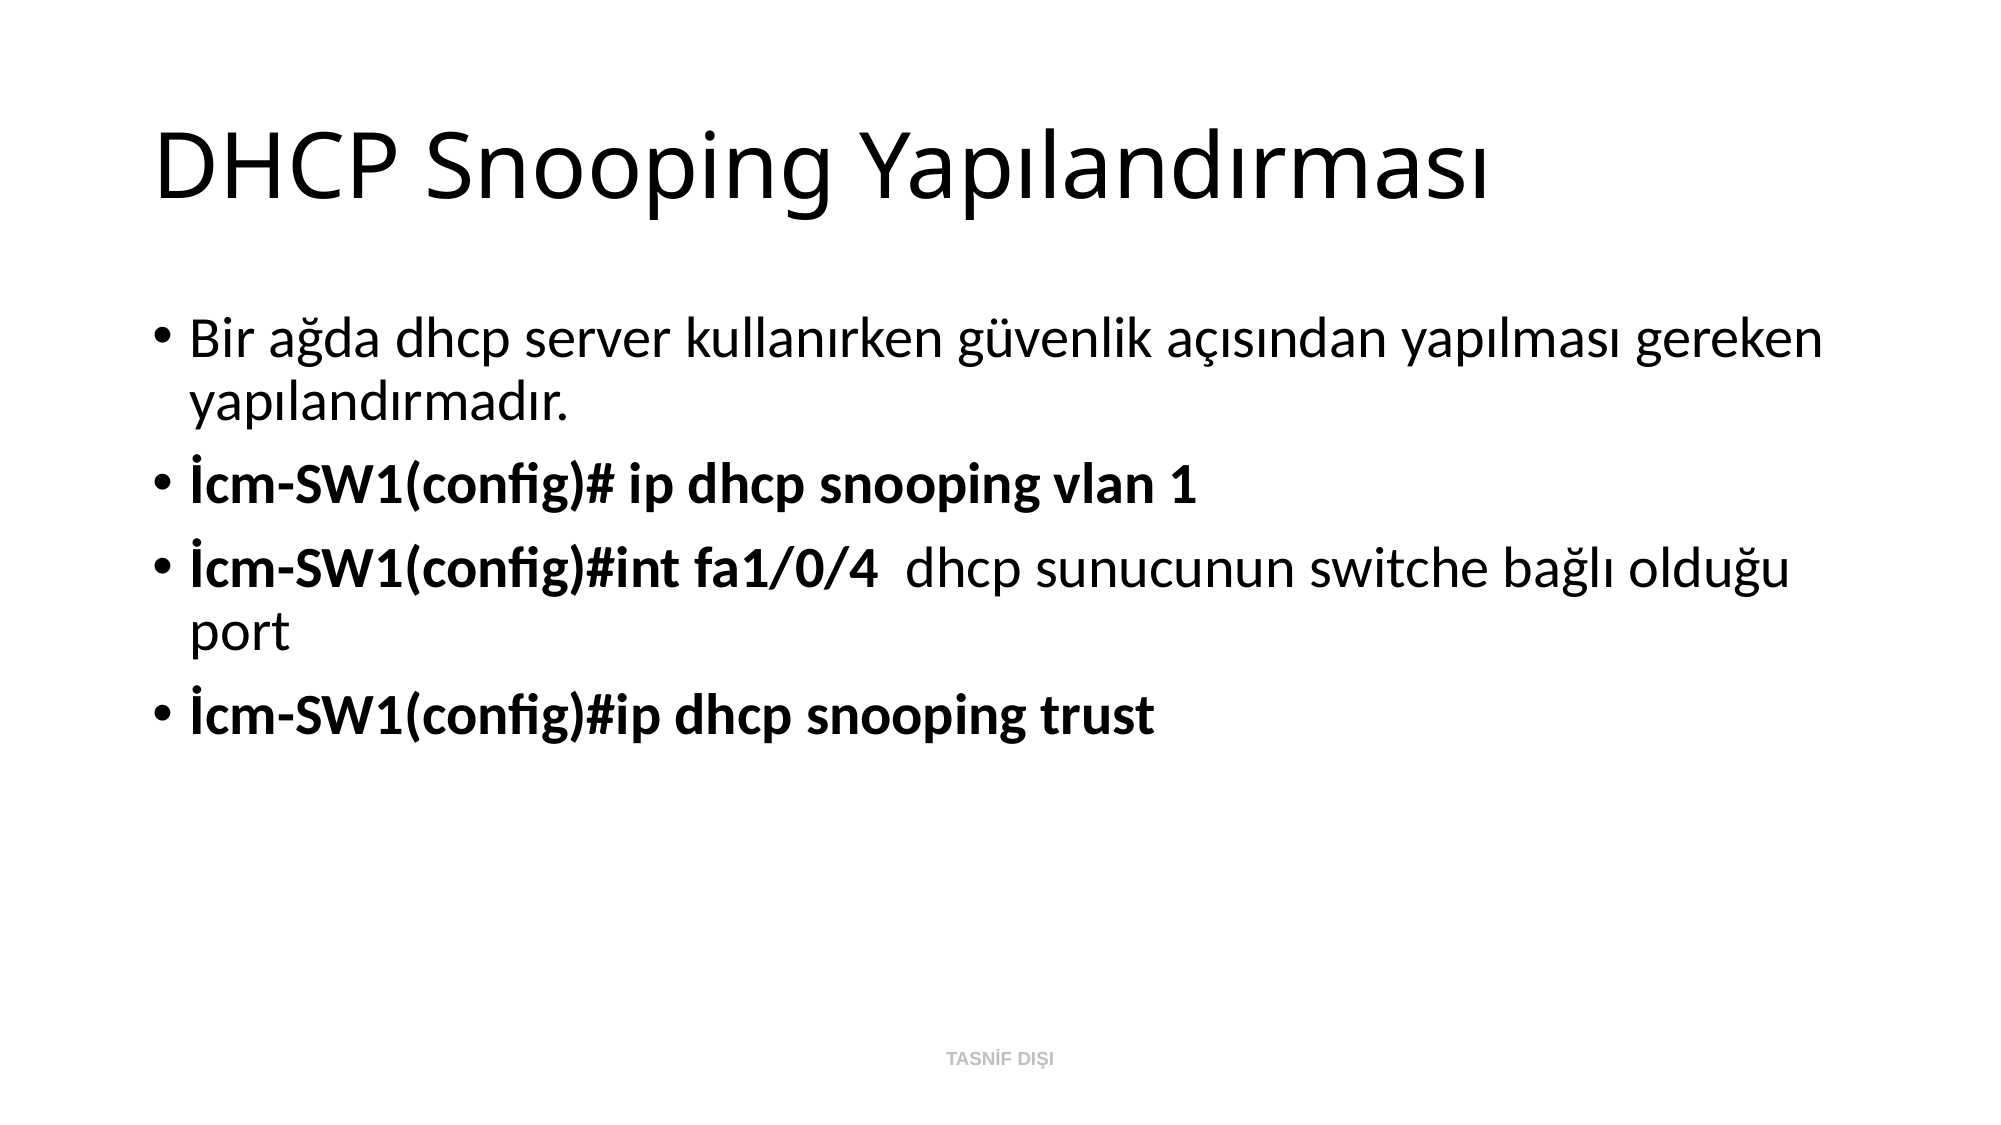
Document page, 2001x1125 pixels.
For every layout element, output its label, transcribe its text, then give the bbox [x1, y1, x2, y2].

title DHCP Snooping Yapılandırması [137, 59, 1863, 278]
footer TASNİF DIŞI [0, 1042, 2000, 1103]
list Bir ağda dhcp server kullanırken güvenlik açısından yapılması gereken yapılandırmadır. İcm-SW1(config)# ip dhcp snooping vlan 1 İcm-SW1(config)#int fa1/0/4 dhcp sunucunun switche bağlı olduğu port İcm-SW1(config)#ip dhcp snooping trust [137, 299, 1863, 1014]
